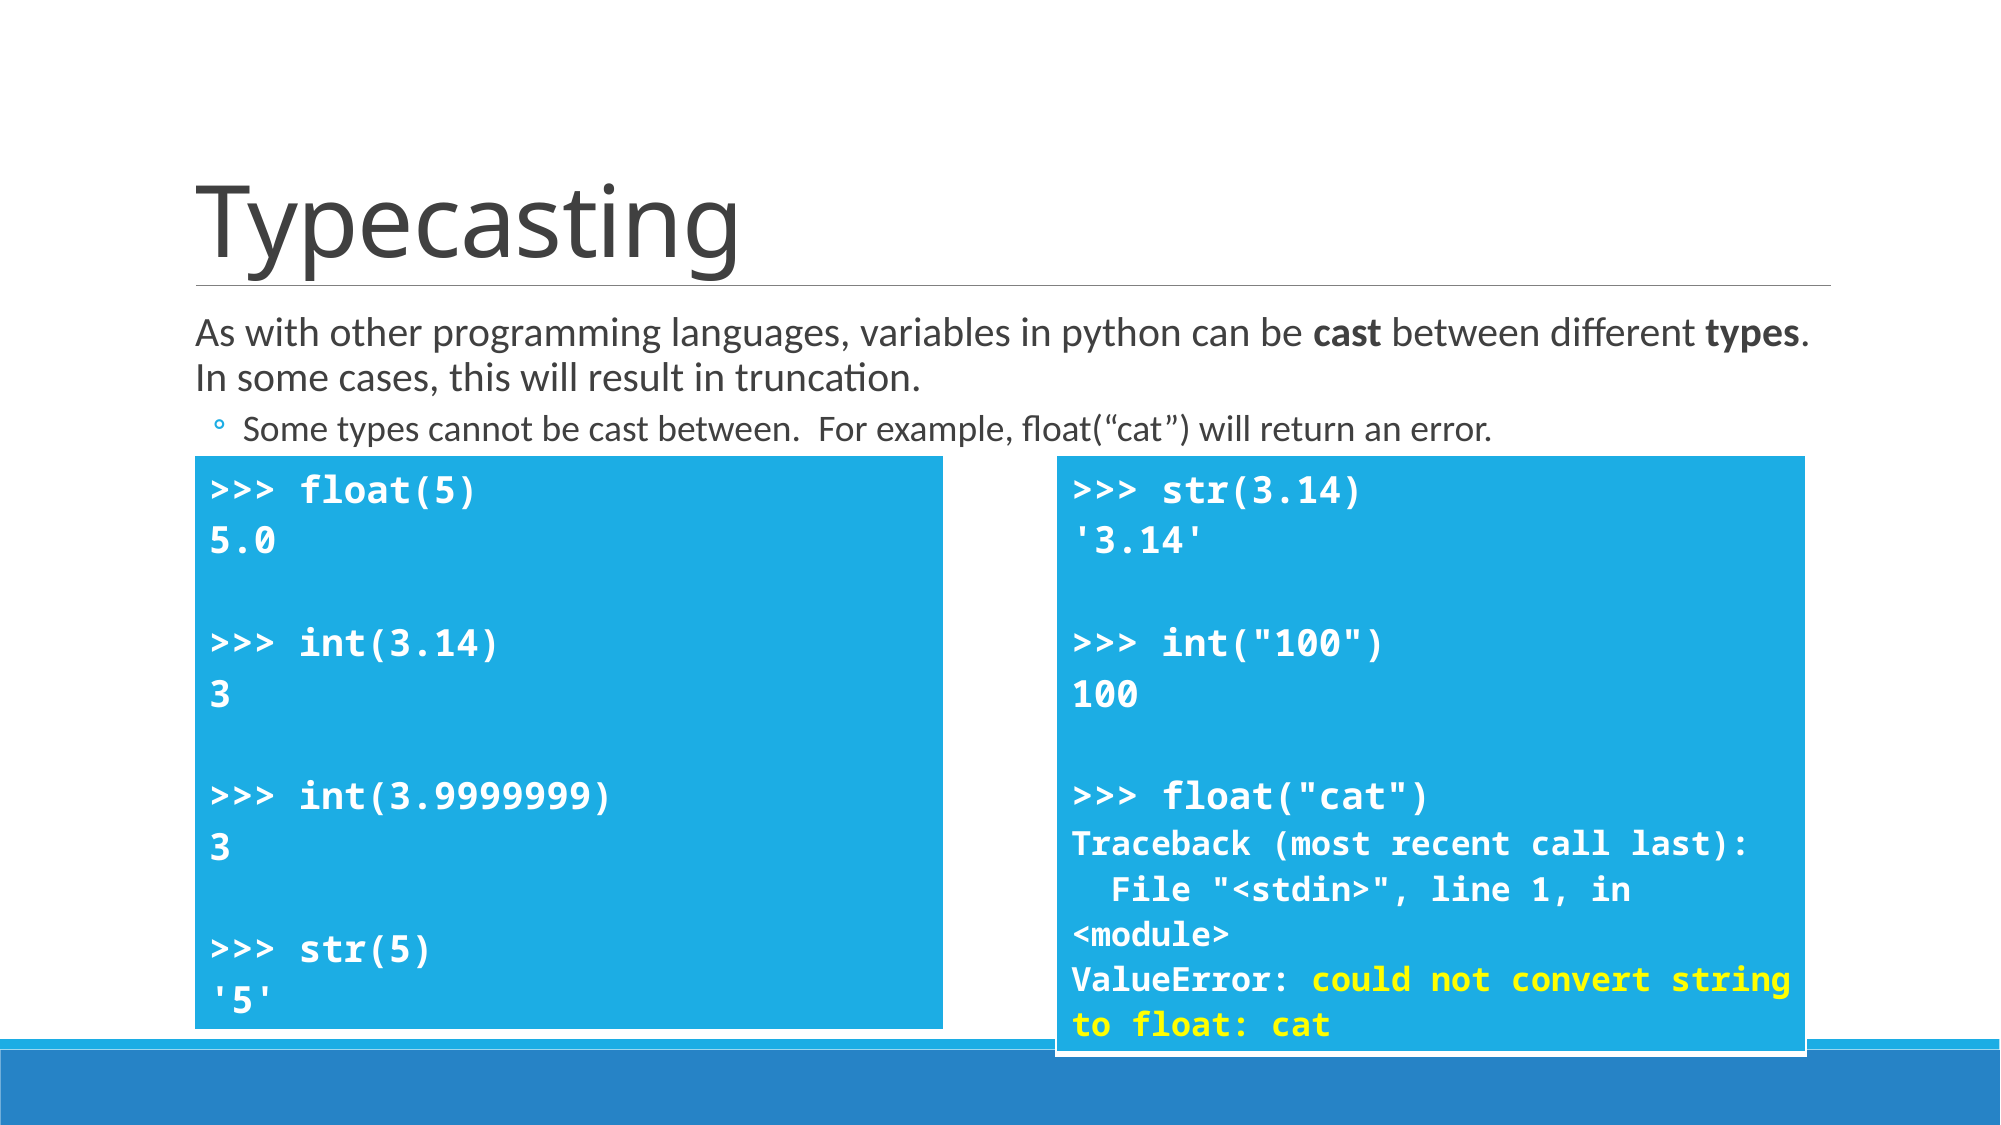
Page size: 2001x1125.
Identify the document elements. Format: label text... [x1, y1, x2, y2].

table_header >>> str(3.14) '3.14' >>> int("100") 100 >>> float("cat") Traceback (most recent call last): File "<stdin>", line 1, in <module> ValueError: could not convert string to float: cat [1057, 456, 1805, 1051]
table_header >>> float(5) 5.0 >>> int(3.14) 3 >>> int(3.9999999) 3 >>> str(5) '5' [195, 456, 943, 1029]
title Typecasting [180, 47, 1830, 285]
list As with other programming languages, variables in python can be cast between different types. In some cases, this will result in truncation. Some types cannot be cast between. For example, float(“cat”) will return an error. [180, 302, 1830, 963]
